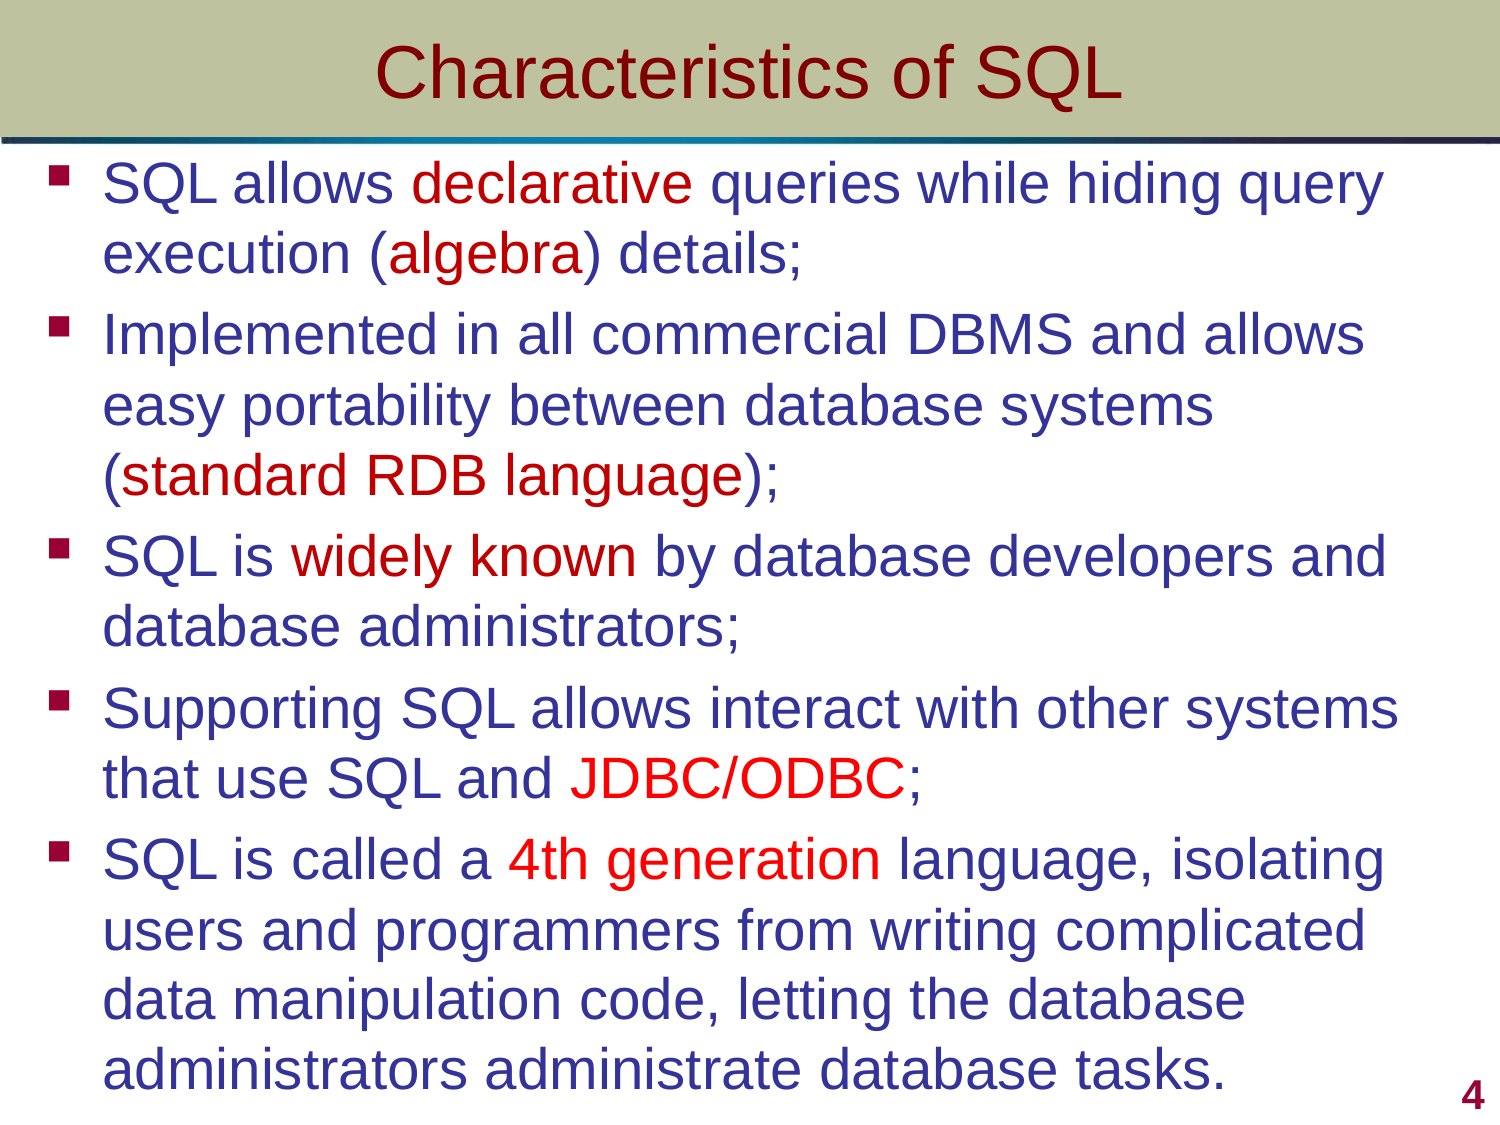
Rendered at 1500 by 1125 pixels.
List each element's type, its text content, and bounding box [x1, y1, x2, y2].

picture [1475, 138, 1500, 145]
list SQL allows declarative queries while hiding query execution (algebra) details; Implemented in all commercial DBMS and allows easy portability between database systems (standard RDB language); SQL is widely known by database developers and database administrators; Supporting SQL allows interact with other systems that use SQL and JDBC/ODBC; SQL is called a 4th generation language, isolating users and programmers from writing complicated data manipulation code, letting the database administrators administrate database tasks. [31, 138, 1475, 1112]
slide_number 4 [1187, 1049, 1500, 1125]
title Characteristics of SQL [0, 0, 1500, 138]
picture [0, 138, 31, 145]
